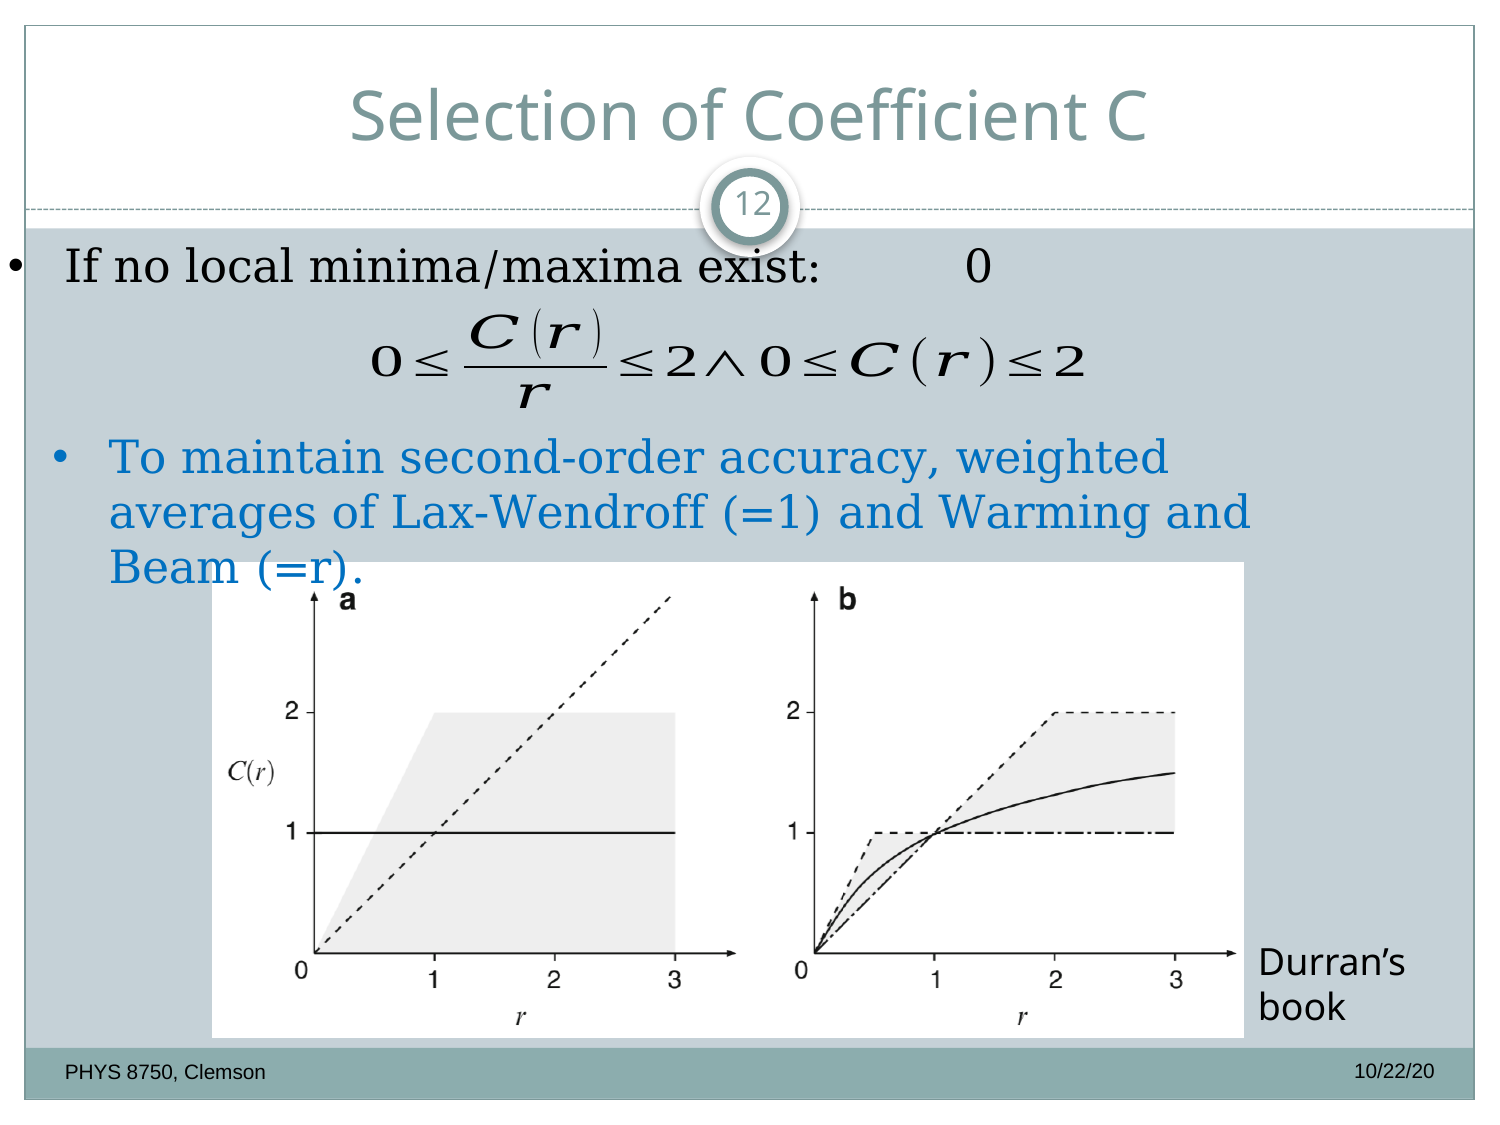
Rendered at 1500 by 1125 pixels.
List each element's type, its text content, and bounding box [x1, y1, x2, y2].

footer PHYS 8750, Clemson [50, 1051, 638, 1112]
picture [212, 562, 1244, 1038]
text_box Durran’s book [1250, 930, 1486, 1036]
title Selection of Coefficient C [49, 37, 1450, 162]
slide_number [950, 1050, 1450, 1111]
slide_number 12 [715, 168, 791, 241]
